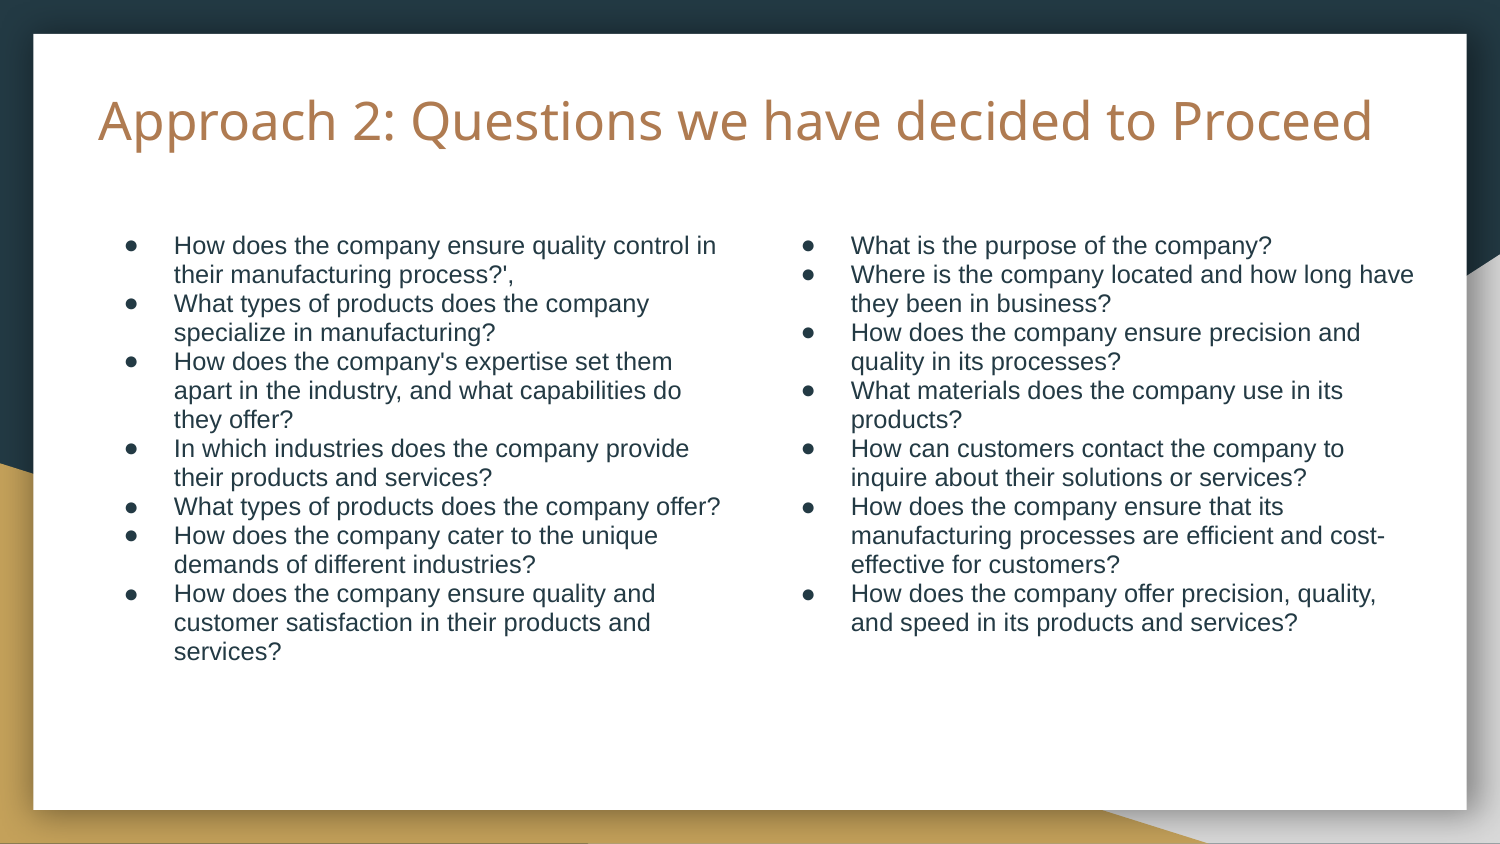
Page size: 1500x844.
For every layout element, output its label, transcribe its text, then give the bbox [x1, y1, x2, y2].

list What is the purpose of the company? Where is the company located and how long have they been in business? How does the company ensure precision and quality in its processes? What materials does the company use in its products? How can customers contact the company to inquire about their solutions or services? How does the company ensure that its manufacturing processes are efficient and cost-effective for customers? How does the company offer precision, quality, and speed in its products and services? [760, 215, 1438, 729]
list How does the company ensure quality control in their manufacturing process?', What types of products does the company specialize in manufacturing? How does the company's expertise set them apart in the industry, and what capabilities do they offer? In which industries does the company provide their products and services? What types of products does the company offer? How does the company cater to the unique demands of different industries? How does the company ensure quality and customer satisfaction in their products and services? [83, 215, 743, 729]
title Approach 2: Questions we have decided to Proceed [83, 72, 1417, 181]
